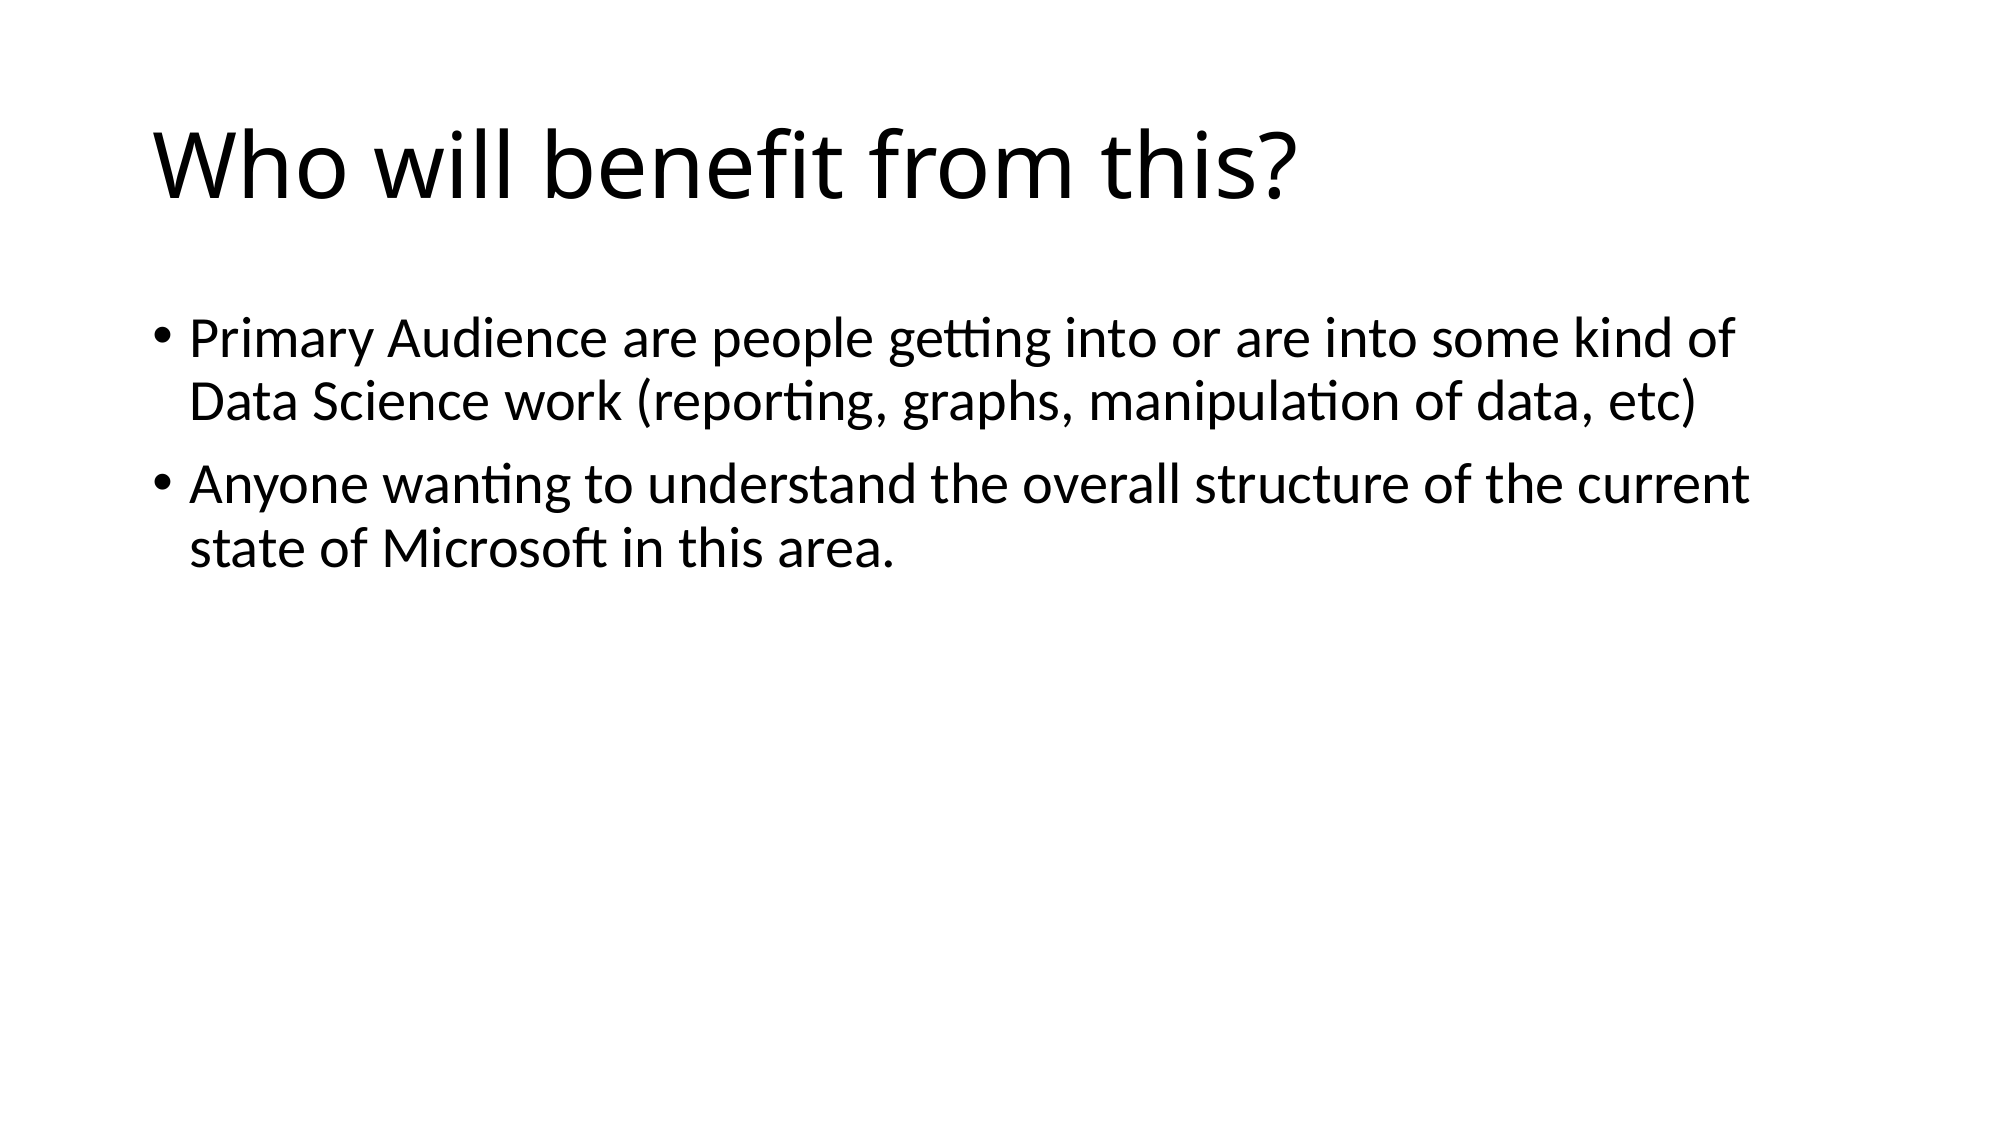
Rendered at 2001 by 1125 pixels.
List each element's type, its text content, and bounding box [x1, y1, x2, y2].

list Primary Audience are people getting into or are into some kind of Data Science work (reporting, graphs, manipulation of data, etc) Anyone wanting to understand the overall structure of the current state of Microsoft in this area. [137, 299, 1863, 1014]
title Who will benefit from this? [137, 59, 1863, 278]
